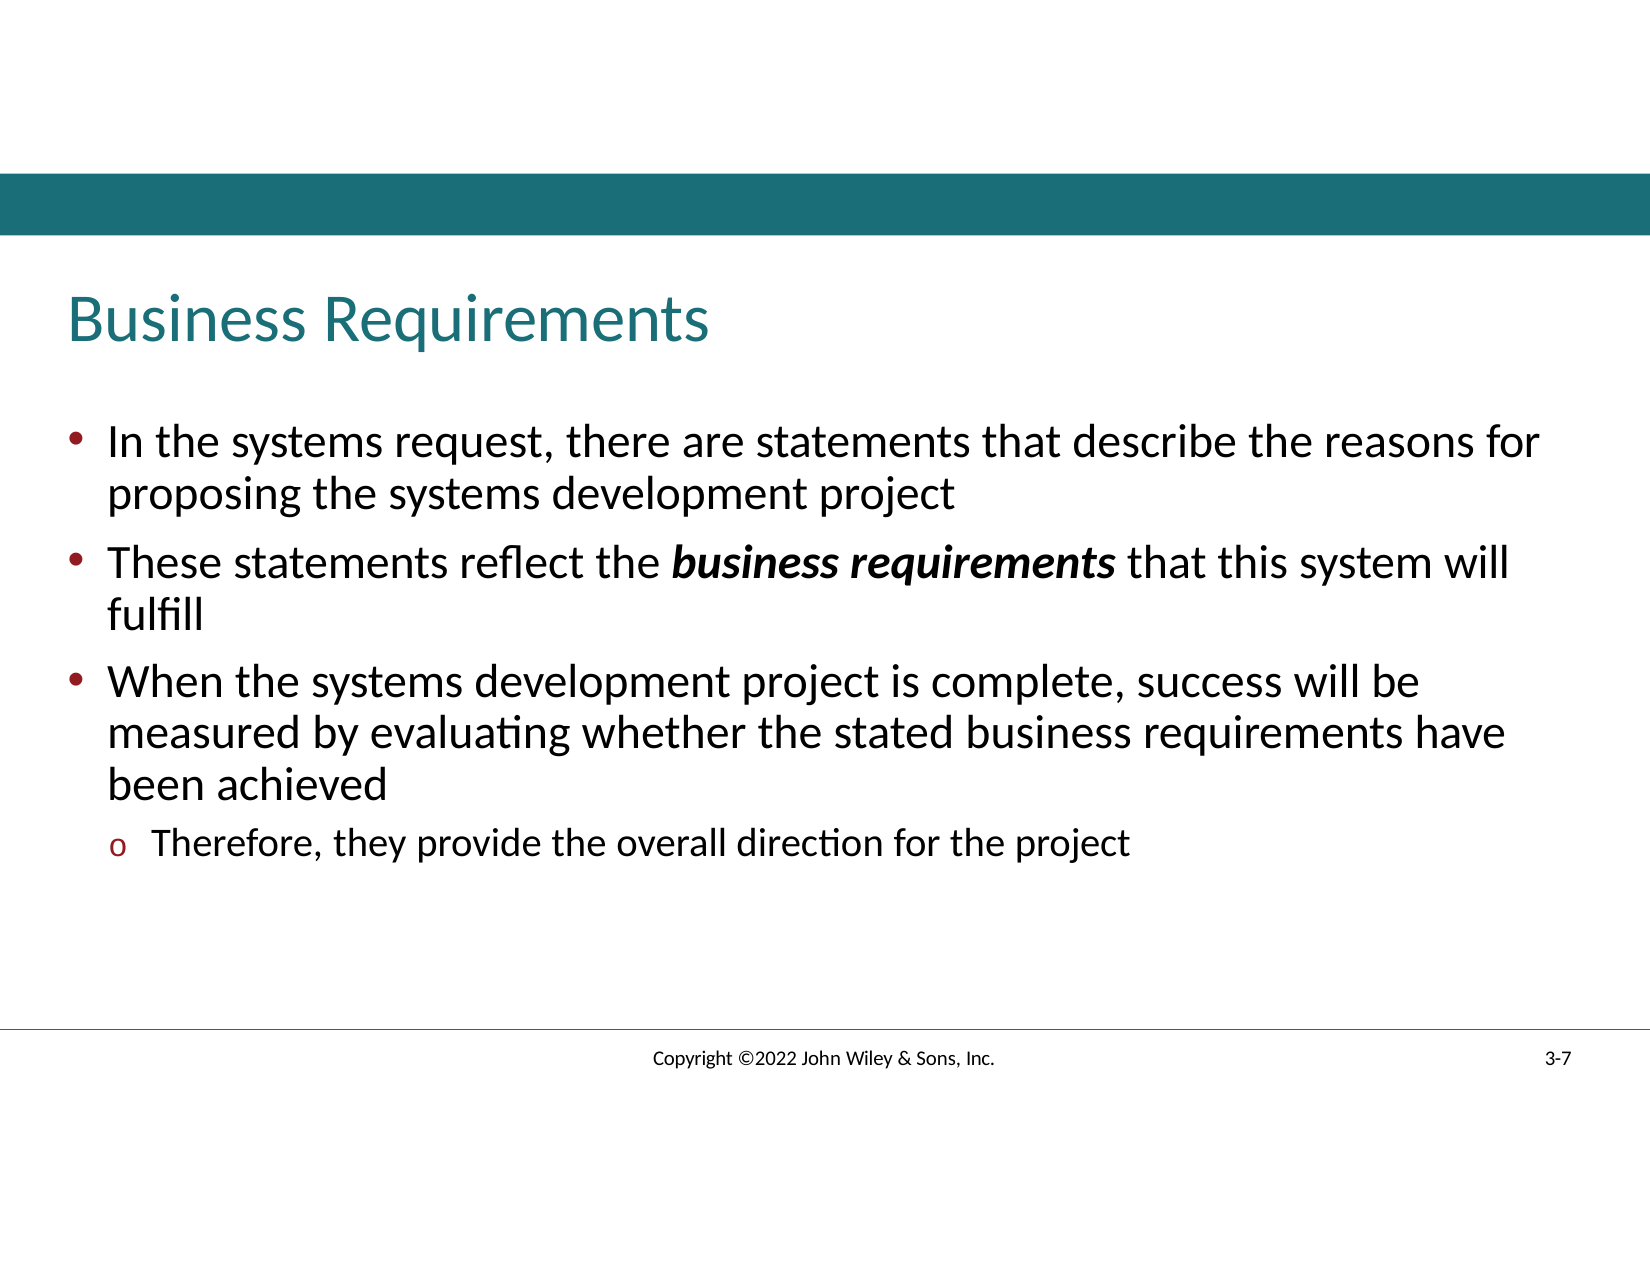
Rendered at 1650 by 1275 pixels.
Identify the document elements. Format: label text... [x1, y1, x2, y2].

slide_number 3-7 [1542, 1047, 1591, 1275]
title Business Requirements [65, 270, 715, 405]
text_box Copyright ©2022 John Wiley & Sons, Inc. [651, 1047, 999, 1070]
text_box In the systems request, there are statements that describe the reasons for proposing the systems development project These statements reflect the business requirements that this system will fulfill When the systems development project is complete, success will be measured by evaluating whether the stated business requirements have been achieved o Therefore, they provide the overall direction for the project [65, 405, 1553, 865]
